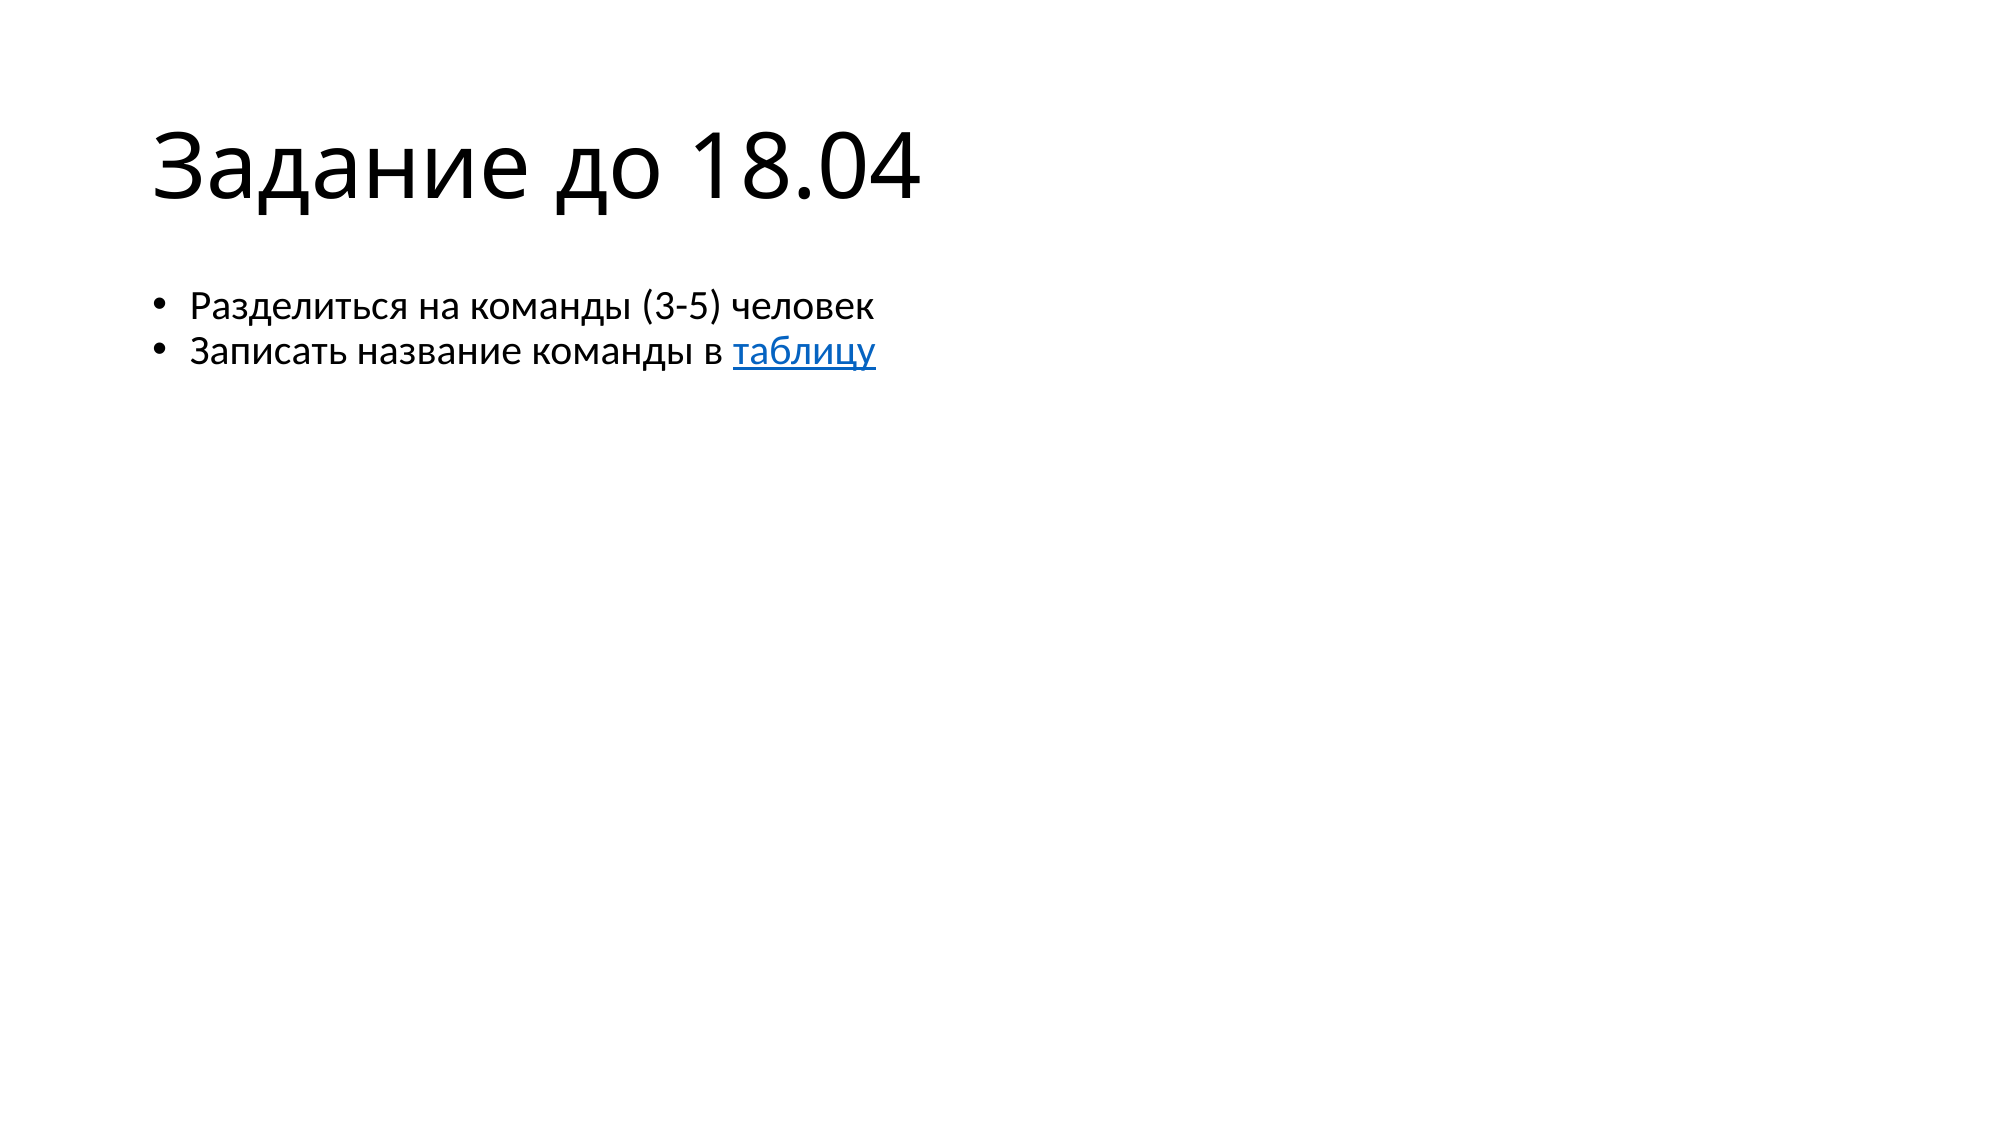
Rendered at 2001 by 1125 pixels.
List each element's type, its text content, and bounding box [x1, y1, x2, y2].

list Разделиться на команды (3-5) человек Записать название команды в таблицу [137, 225, 1863, 1125]
title Задание до 18.04 [137, 59, 1863, 225]
